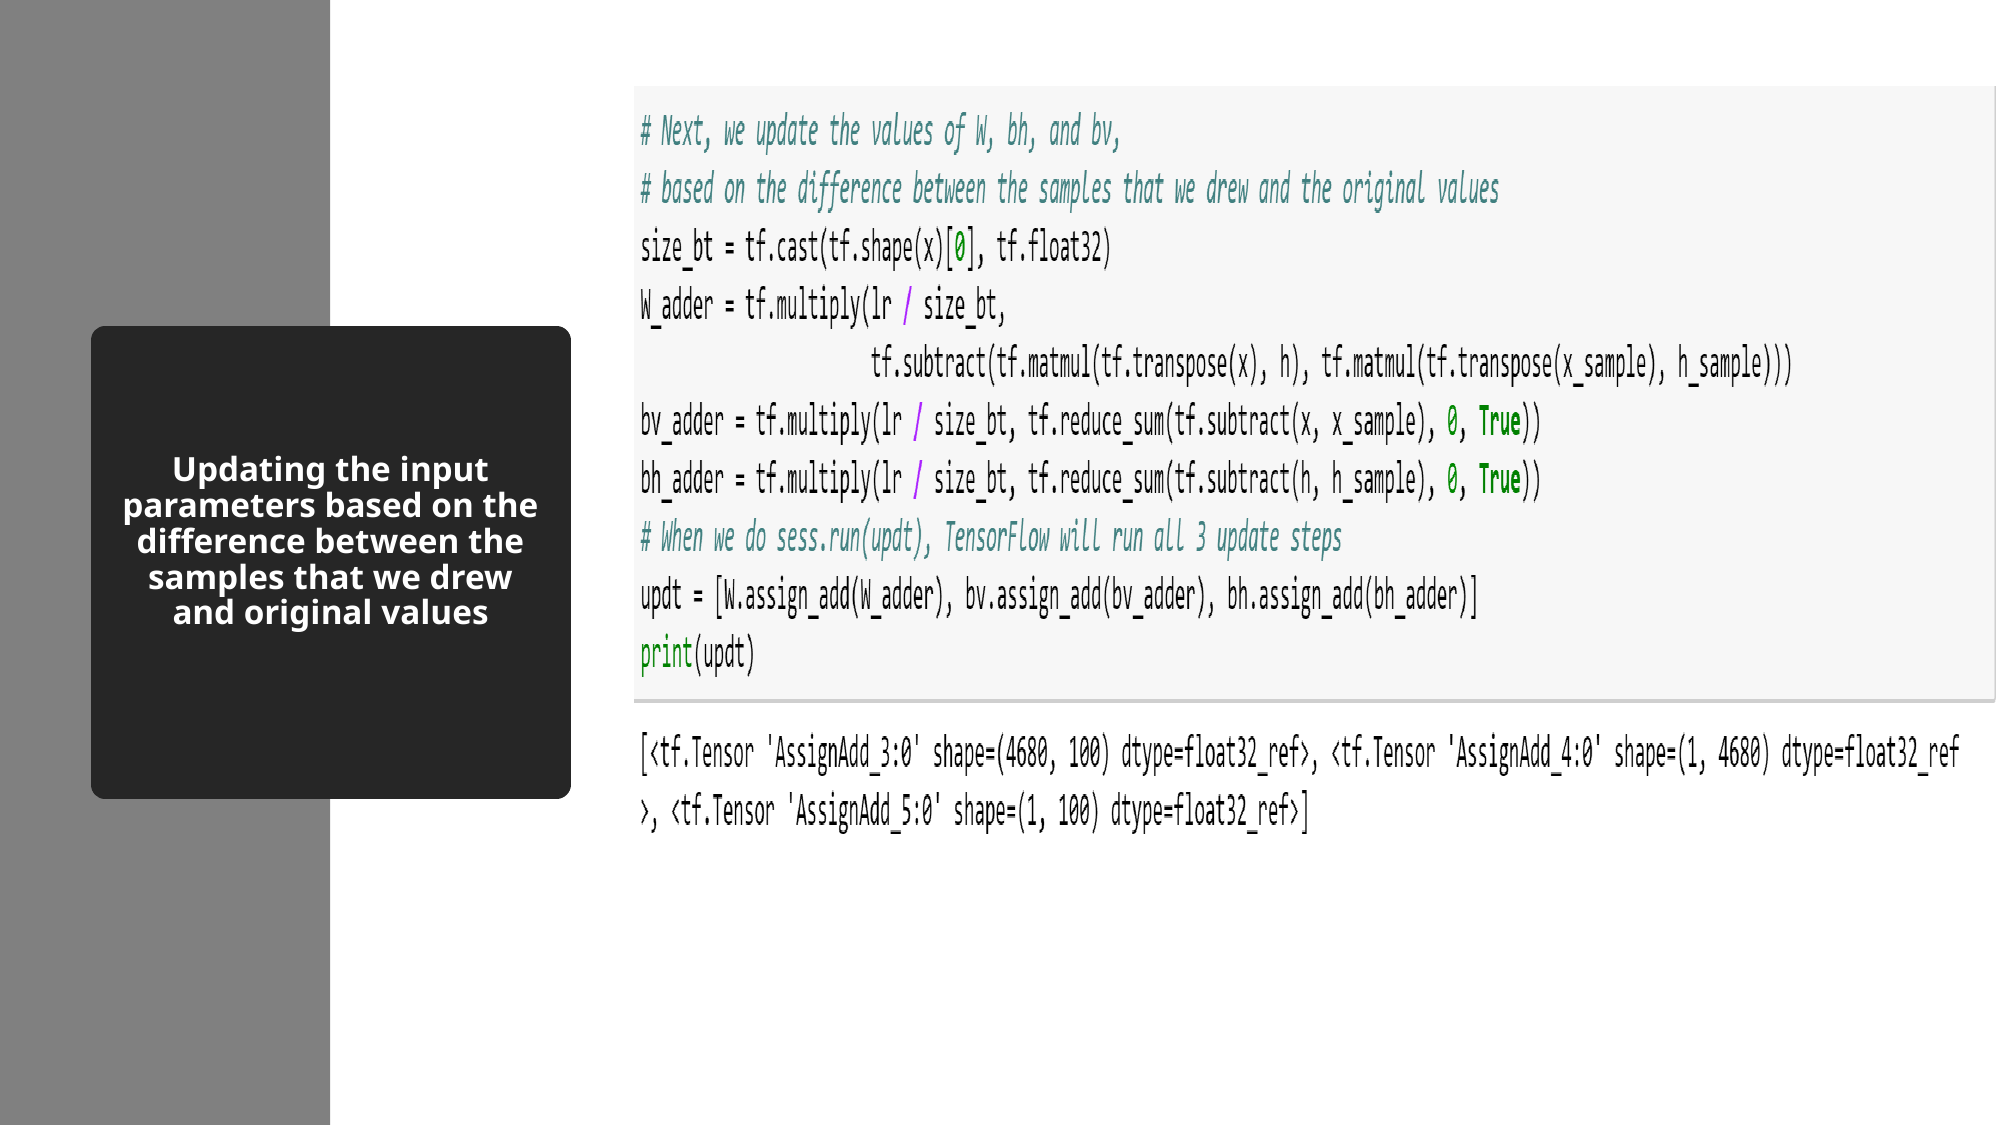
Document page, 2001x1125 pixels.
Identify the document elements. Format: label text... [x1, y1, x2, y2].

text_box [0, 0, 331, 1125]
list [634, 86, 2000, 846]
title Updating the input parameters based on the difference between the samples that we drew and original values [105, 340, 557, 785]
